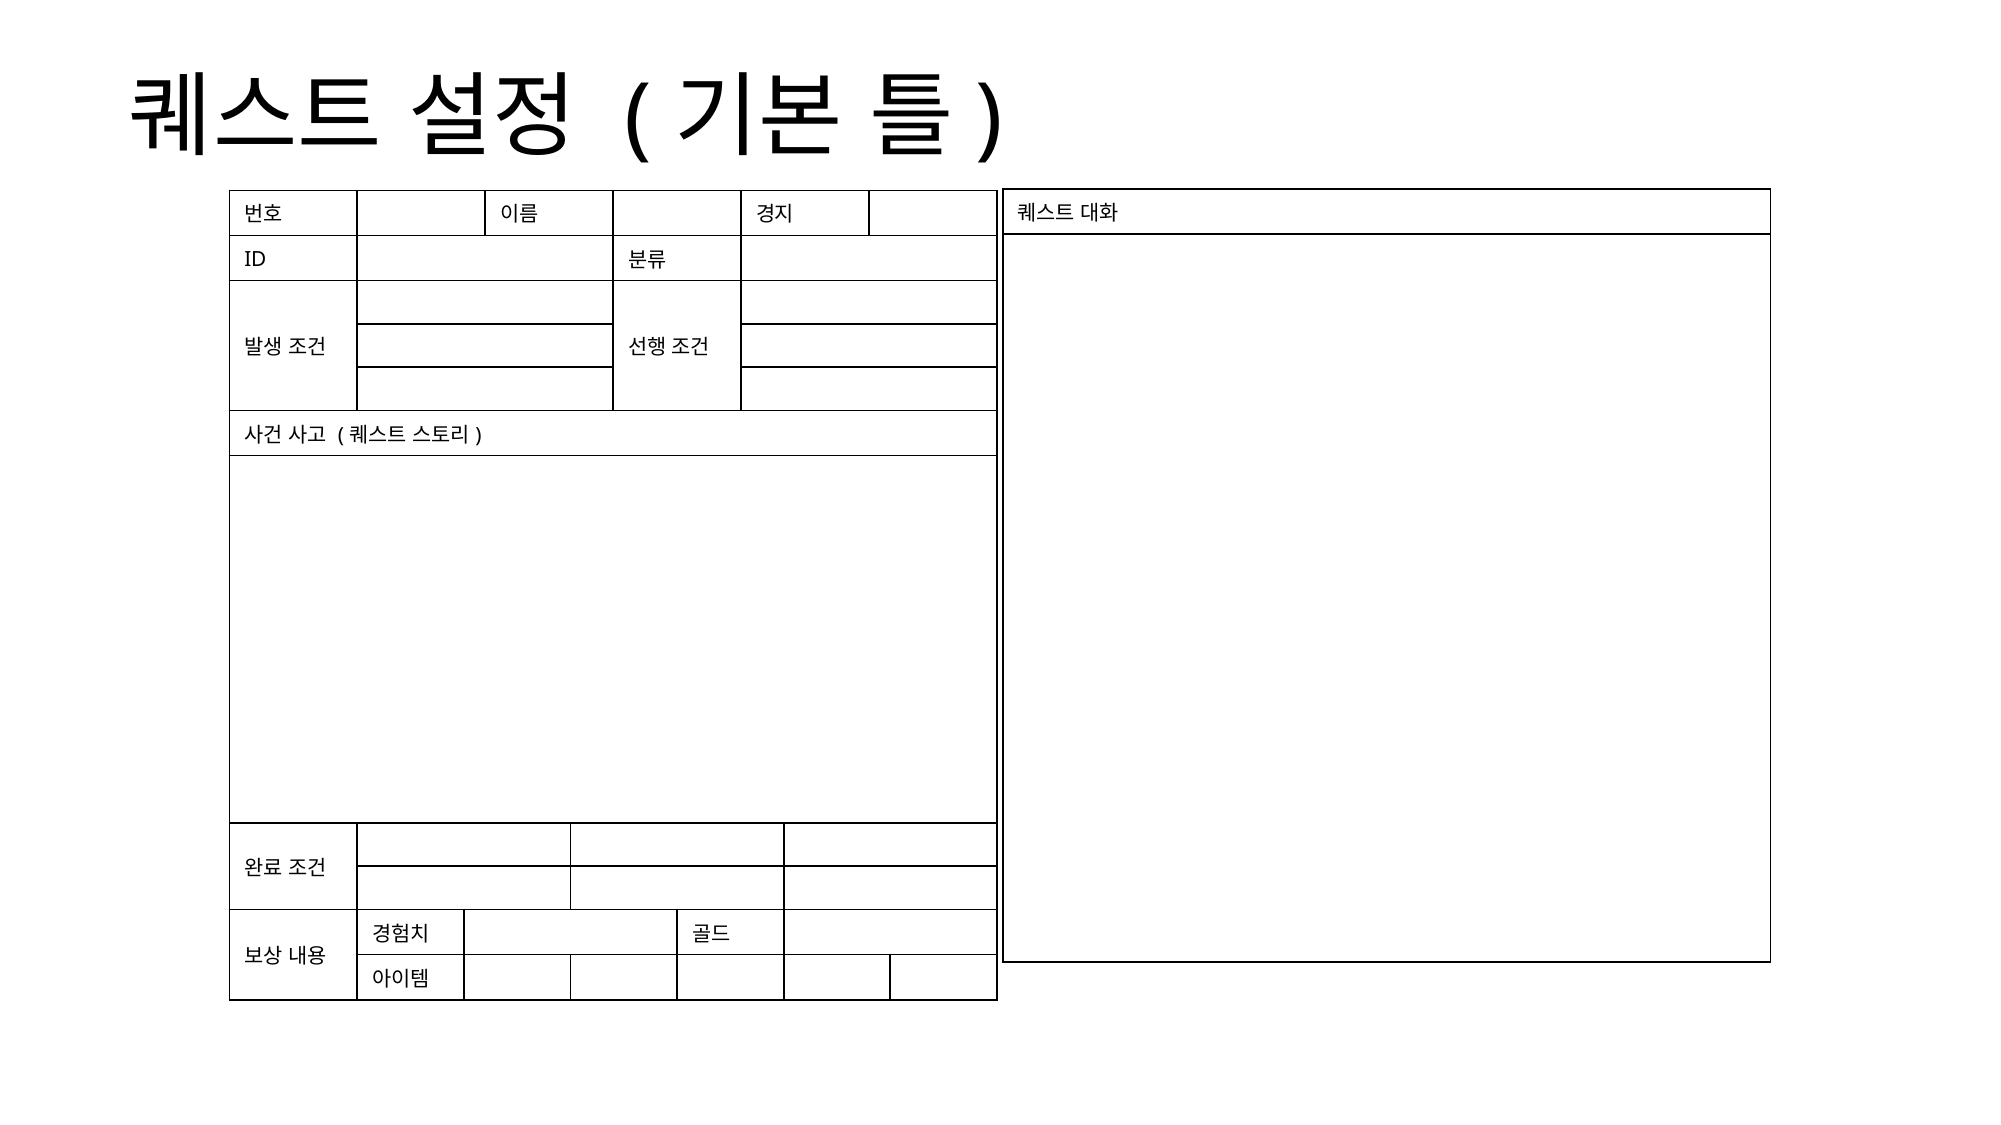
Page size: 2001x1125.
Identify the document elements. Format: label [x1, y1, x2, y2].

table_cell [230, 281, 356, 410]
table_header [358, 191, 484, 235]
table_header [742, 191, 868, 235]
table_cell [230, 411, 996, 455]
table_cell [358, 281, 612, 323]
table_cell [785, 910, 996, 954]
text_box [113, 47, 1886, 190]
table_header [230, 191, 356, 235]
table_cell [785, 867, 996, 909]
table_cell [358, 368, 612, 410]
table_cell [742, 325, 996, 366]
table_cell [678, 910, 783, 954]
table_cell [785, 824, 996, 865]
table_cell [614, 236, 740, 280]
table_cell [465, 955, 570, 999]
table_cell [358, 910, 463, 954]
table_cell [614, 281, 740, 410]
table_cell [742, 281, 996, 323]
table_header [614, 191, 740, 235]
table_cell [230, 824, 356, 909]
table_cell [358, 325, 612, 366]
table_cell [358, 236, 612, 280]
table_cell [742, 236, 996, 280]
table_cell [891, 955, 996, 999]
table_cell [465, 910, 676, 954]
table_cell [571, 867, 783, 909]
table_cell [571, 824, 783, 865]
table_cell [358, 824, 570, 865]
table_cell [1004, 235, 1770, 961]
table_cell [358, 867, 570, 909]
table_cell [742, 368, 996, 410]
table_cell [678, 955, 783, 999]
table_header [870, 191, 996, 235]
table_header [486, 191, 612, 235]
table_cell [230, 456, 996, 822]
table_header [1004, 190, 1770, 233]
table_cell [230, 910, 356, 999]
table_cell [358, 955, 463, 999]
table_cell [571, 955, 676, 999]
table_cell [230, 236, 356, 280]
table_cell [785, 955, 889, 999]
